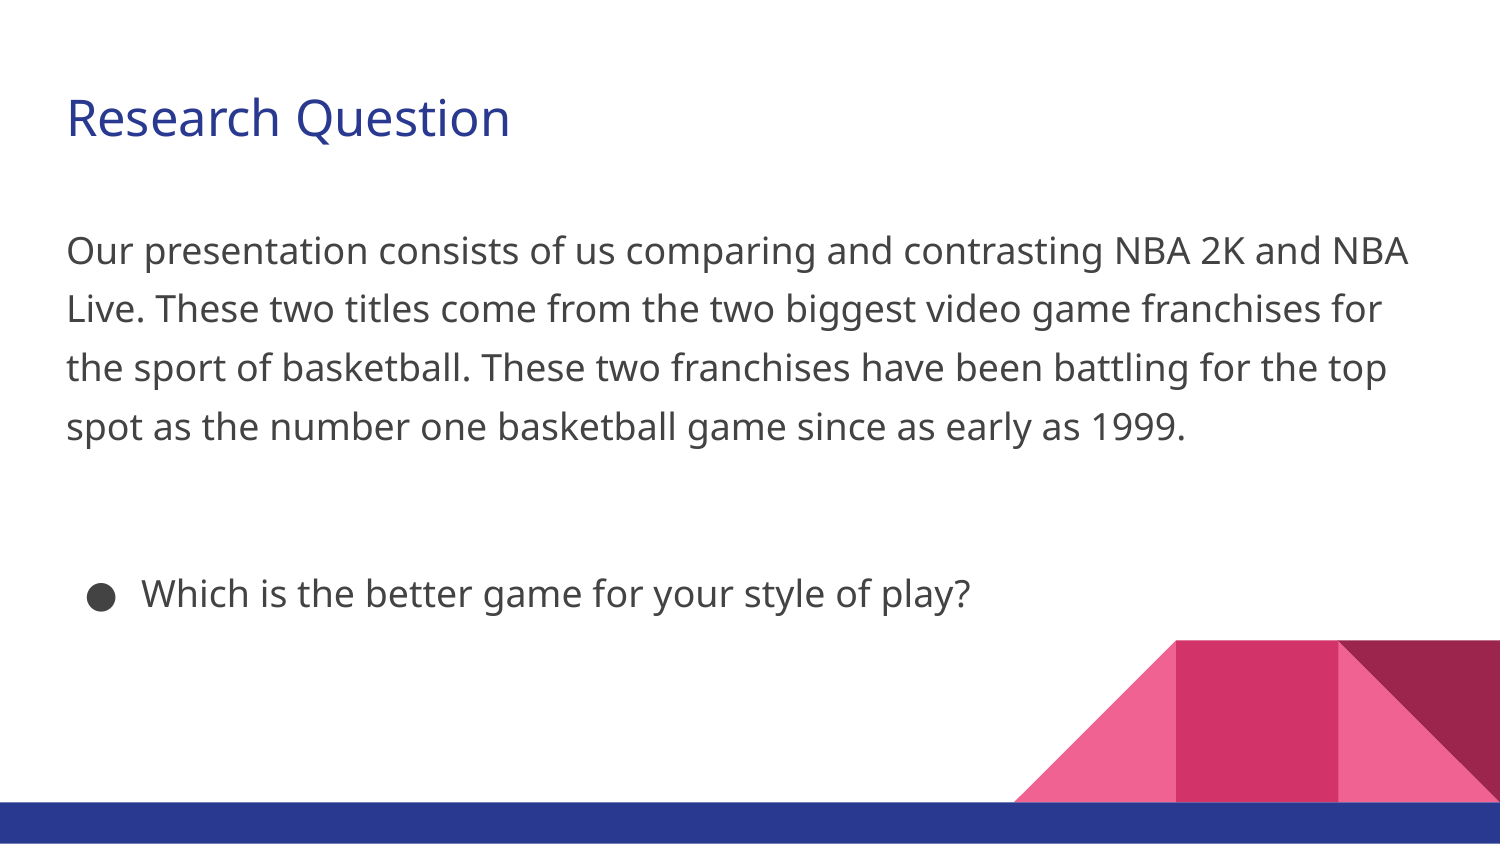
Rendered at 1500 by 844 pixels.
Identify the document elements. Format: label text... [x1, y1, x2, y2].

list Our presentation consists of us comparing and contrasting NBA 2K and NBA Live. These two titles come from the two biggest video game franchises for the sport of basketball. These two franchises have been battling for the top spot as the number one basketball game since as early as 1999. Which is the better game for your style of play? [51, 201, 1449, 750]
title Research Question [51, 67, 1449, 167]
